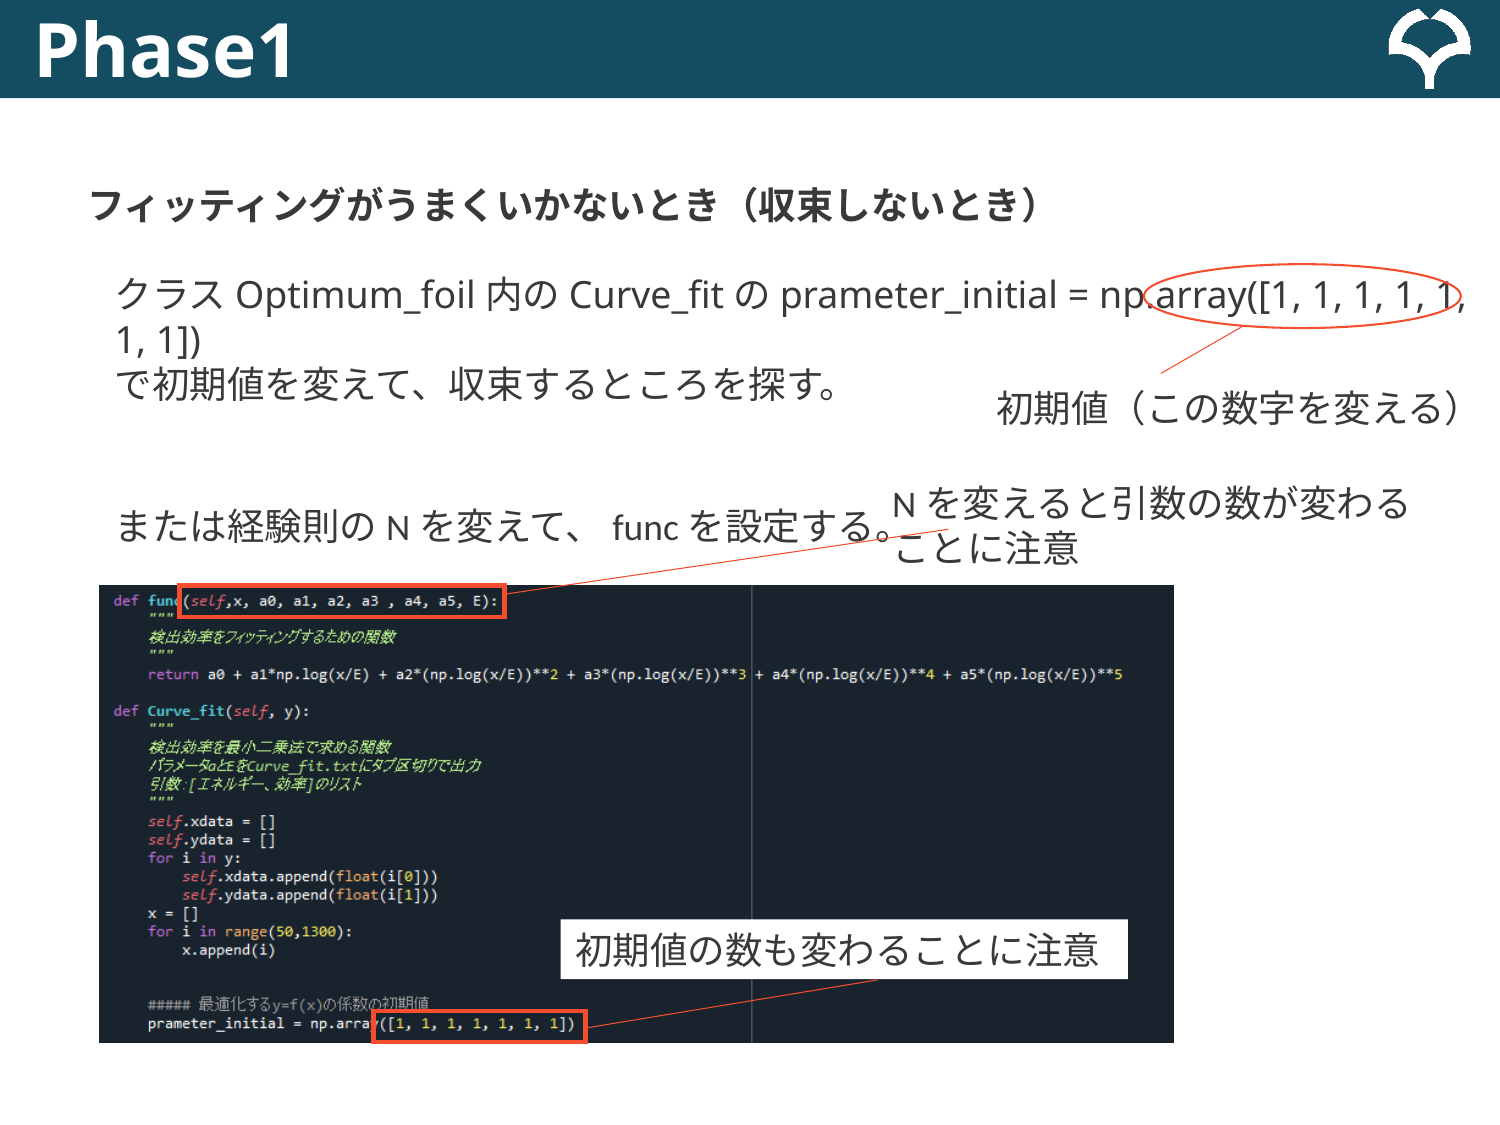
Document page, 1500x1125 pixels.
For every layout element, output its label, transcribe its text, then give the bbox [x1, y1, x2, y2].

list Phase1 [18, 5, 982, 84]
text_box [1142, 263, 1463, 330]
text_box 初期値（この数字を変える） [981, 377, 1500, 438]
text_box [503, 529, 949, 595]
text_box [1160, 326, 1243, 374]
picture [99, 585, 1174, 1043]
text_box Nを変えると引数の数が変わることに注意 [877, 472, 1445, 578]
text_box フィッティングがうまくいかないとき（収束しないとき） [72, 174, 1075, 235]
picture [1386, 0, 1473, 99]
text_box または経験則のNを変えて、funcを設定する。 [99, 495, 877, 556]
text_box クラスOptimum_foil内のCurve_fitのprameter_initial = np.array([1, 1, 1, 1, 1, 1, 1]) で初期値を変えて、収束するところを探す。 [99, 264, 1500, 549]
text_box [585, 979, 878, 1029]
